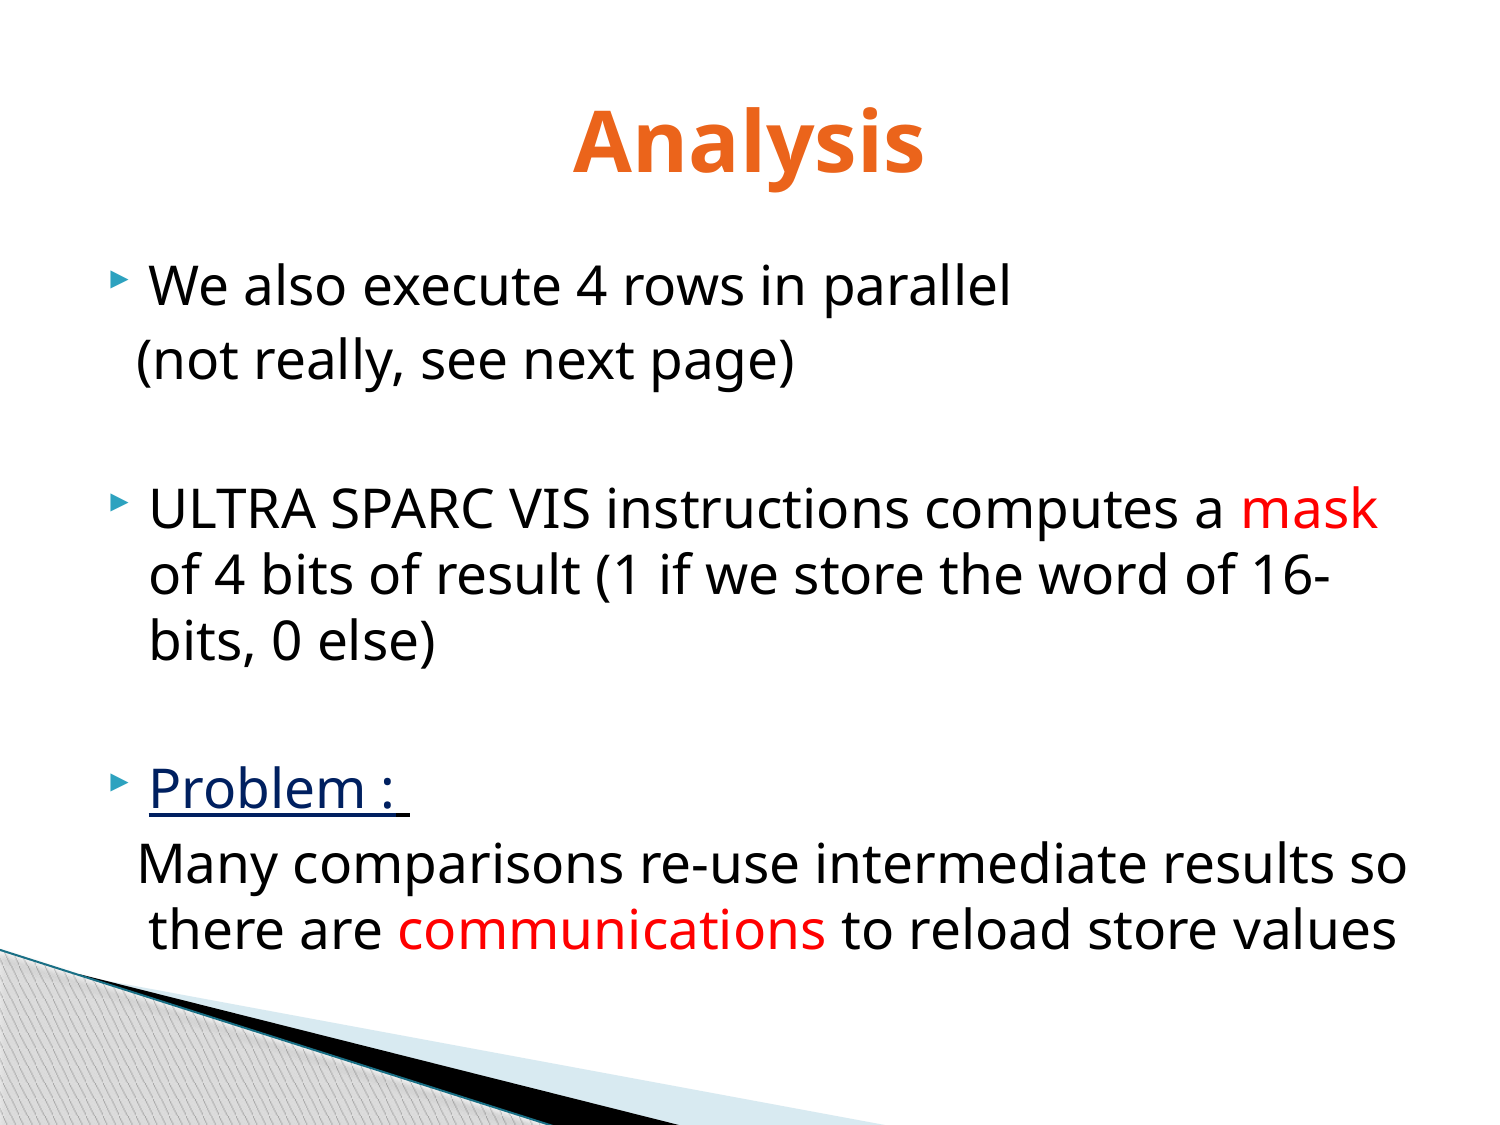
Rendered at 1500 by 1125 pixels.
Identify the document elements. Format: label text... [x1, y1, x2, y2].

title Analysis [75, 45, 1425, 233]
list We also execute 4 rows in parallel (not really, see next page) ULTRA SPARC VIS instructions computes a mask of 4 bits of result (1 if we store the word of 16-bits, 0 else) Problem : Many comparisons re-use intermediate results so there are communications to reload store values [75, 243, 1425, 986]
